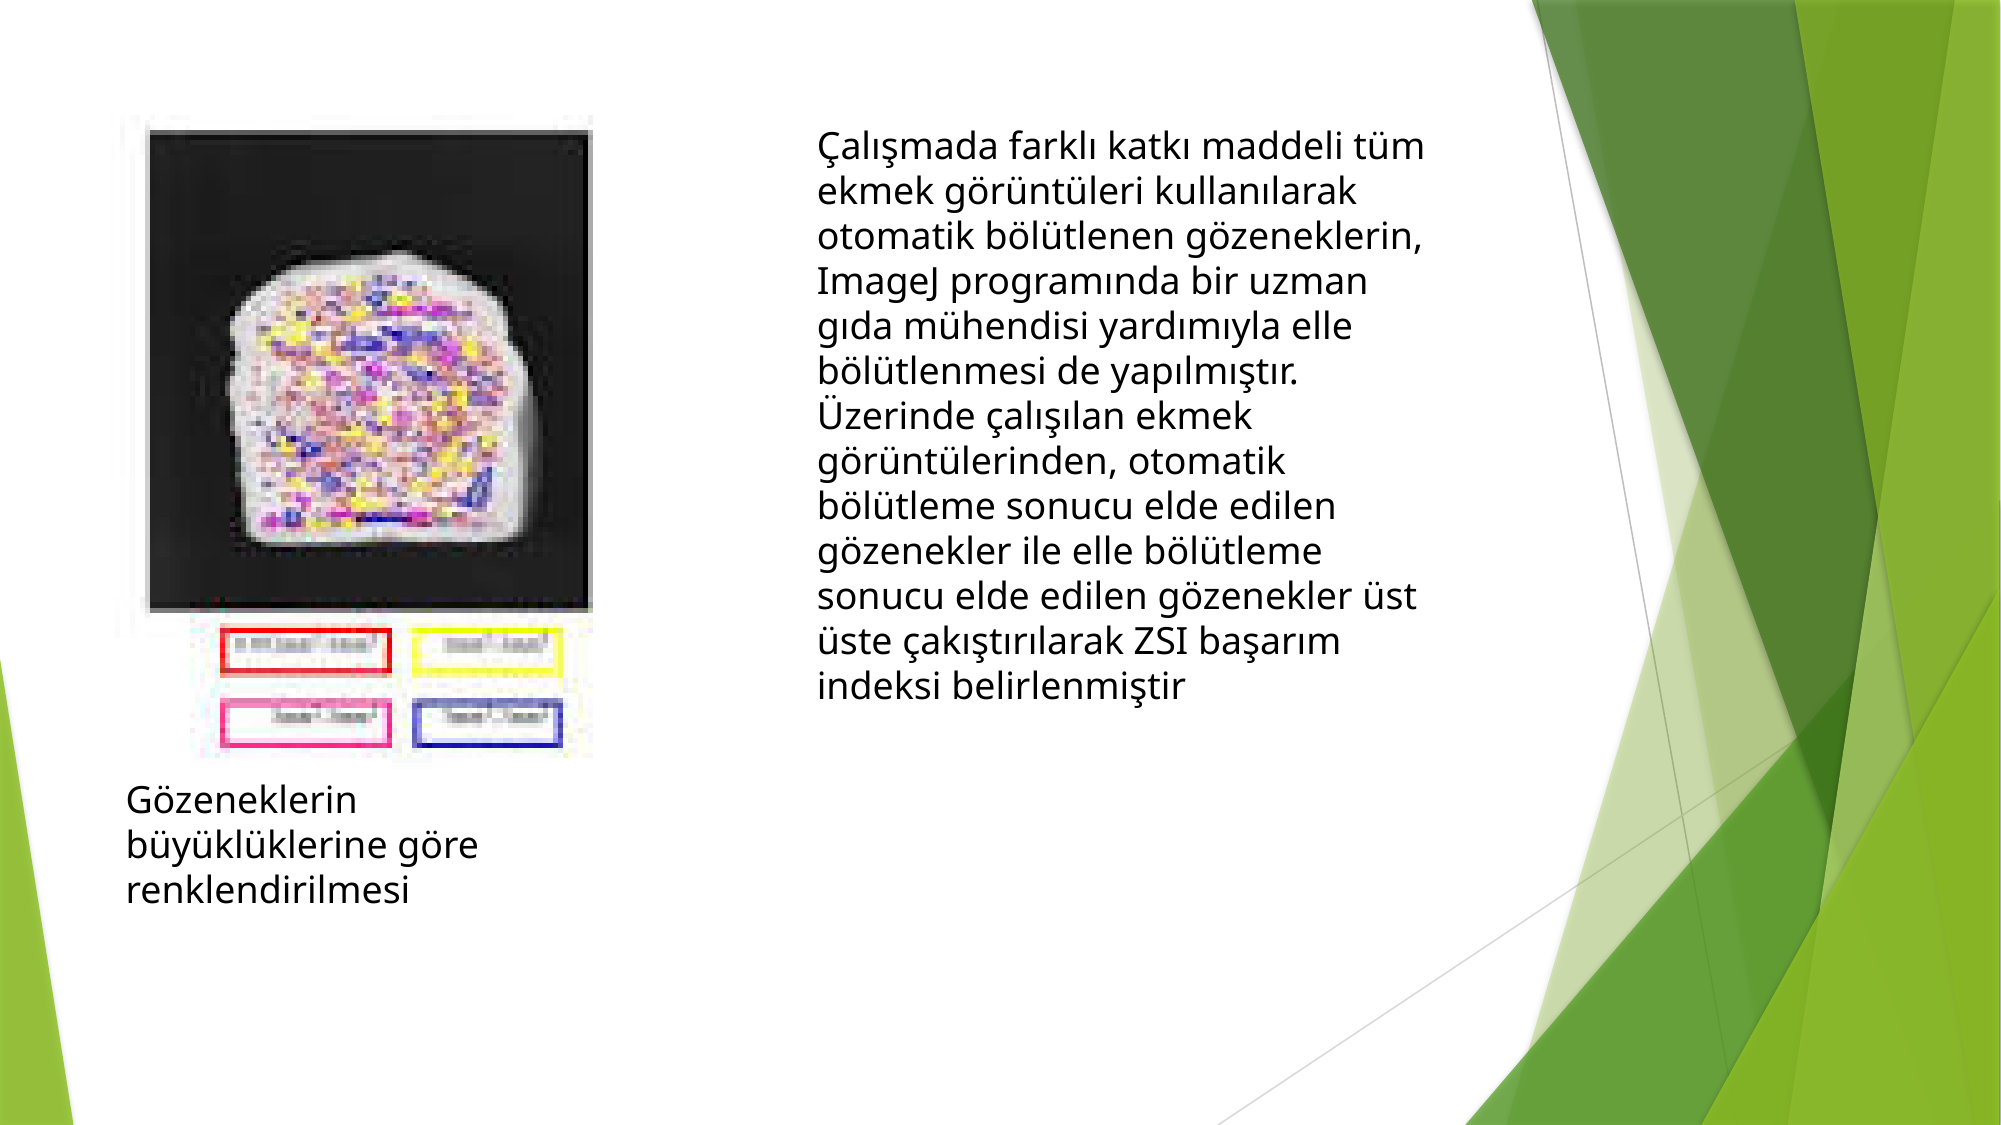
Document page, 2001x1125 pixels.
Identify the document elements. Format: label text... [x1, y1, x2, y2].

text_box Gözeneklerin büyüklüklerine göre renklendirilmesi [110, 777, 587, 919]
picture [110, 114, 634, 769]
text_box Çalışmada farklı katkı maddeli tüm ekmek görüntüleri kullanılarak otomatik bölütlenen gözeneklerin, ImageJ programında bir uzman gıda mühendisi yardımıyla elle bölütlenmesi de yapılmıştır. Üzerinde çalışılan ekmek görüntülerinden, otomatik bölütleme sonucu elde edilen gözenekler ile elle bölütleme sonucu elde edilen gözenekler üst üste çakıştırılarak ZSI başarım indeksi belirlenmiştir [802, 115, 1465, 715]
